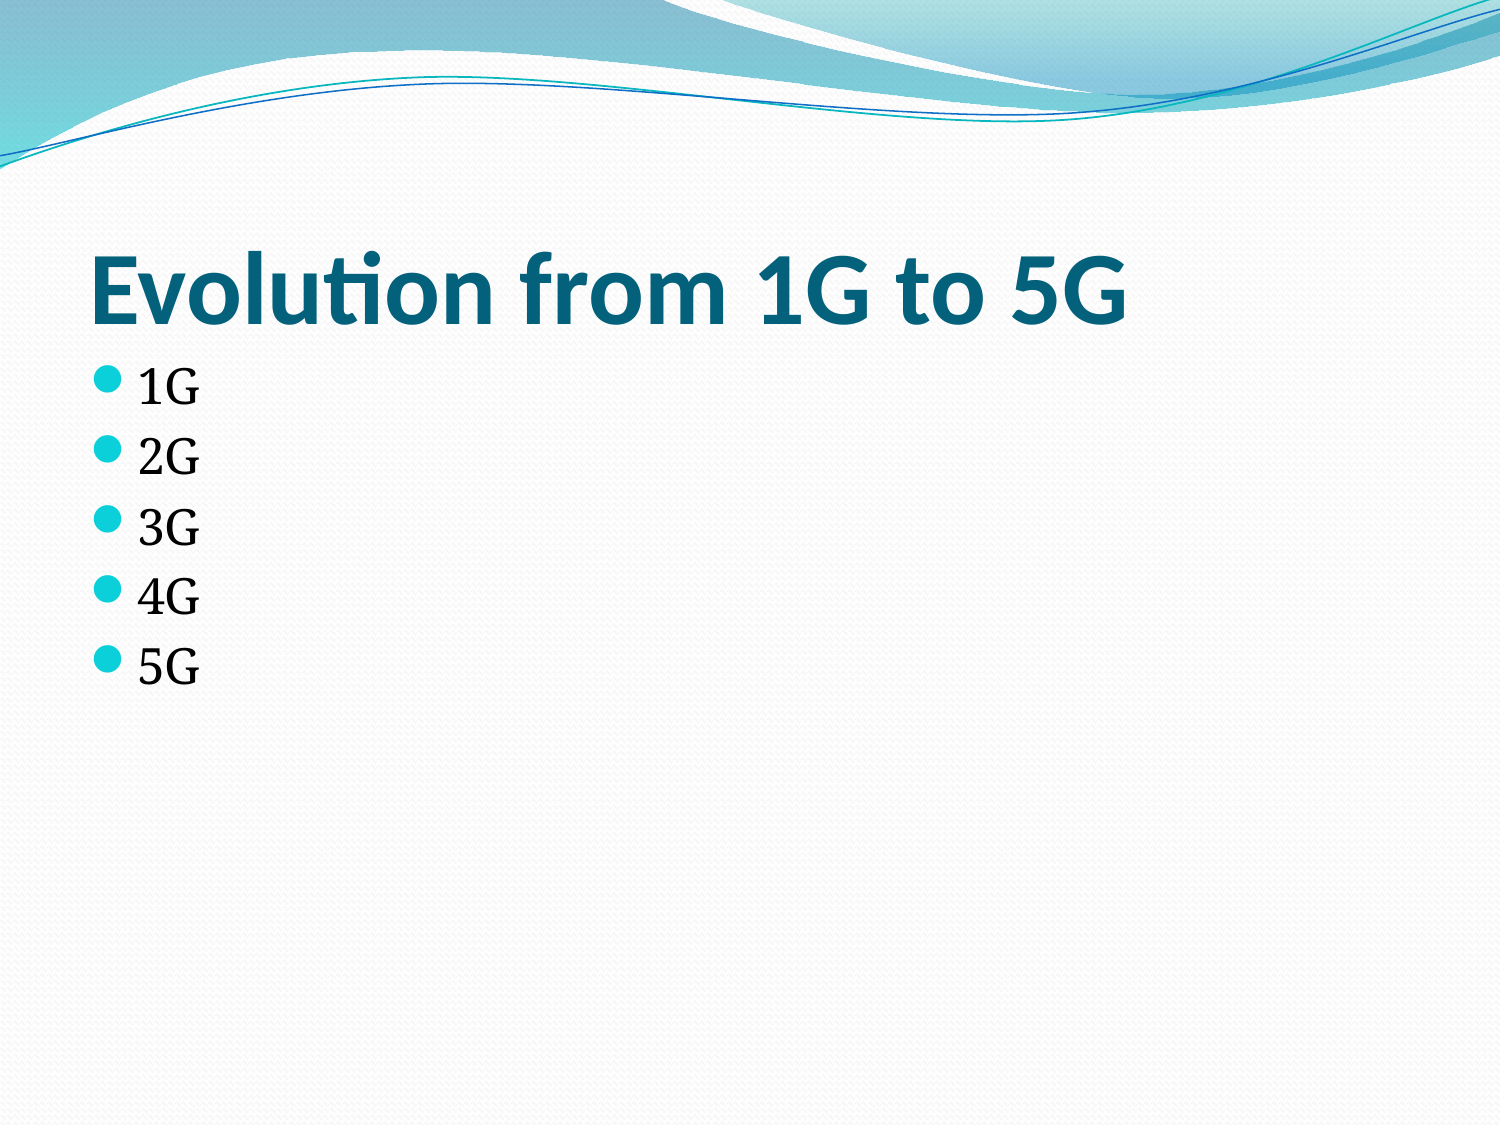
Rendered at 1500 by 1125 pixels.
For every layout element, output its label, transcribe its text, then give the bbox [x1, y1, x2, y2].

list Evolution from 1G to 5G 1G 2G 3G 4G 5G [75, 212, 1425, 1038]
